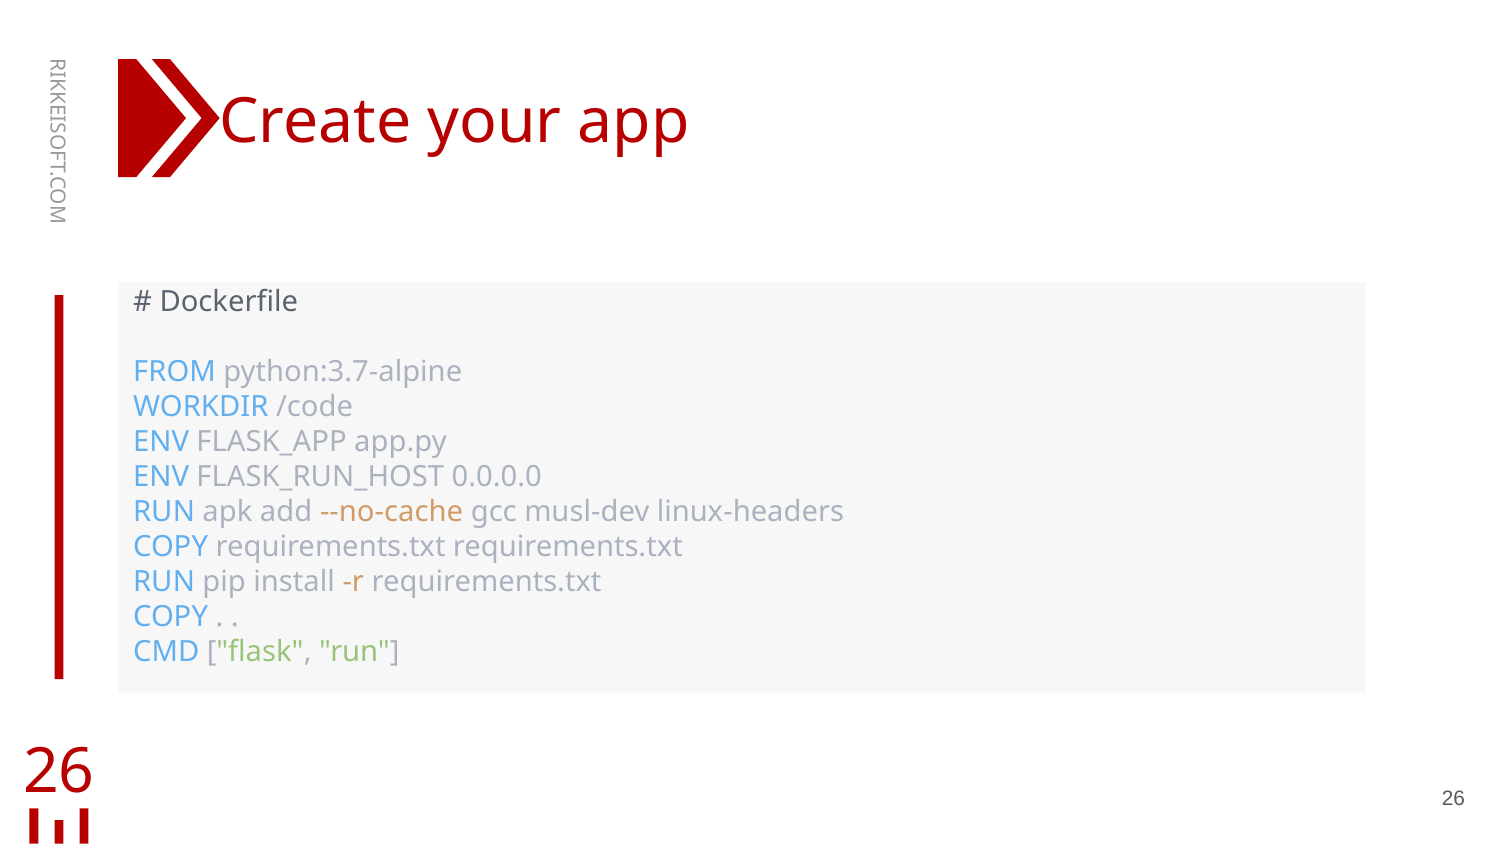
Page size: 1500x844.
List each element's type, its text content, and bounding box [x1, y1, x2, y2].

title RIKKEISOFT.COM [0, 0, 119, 296]
text_box # Dockerfile FROM python:3.7-alpine WORKDIR /code ENV FLASK_APP app.py ENV FLASK_RUN_HOST 0.0.0.0 RUN apk add --no-cache gcc musl-dev linux-headers COPY requirements.txt requirements.txt RUN pip install -r requirements.txt COPY . . CMD ["flask", "run"] [118, 282, 1366, 693]
slide_number 26 [0, 737, 119, 809]
title Create your app [219, 80, 1366, 162]
slide_number 26 [1389, 764, 1480, 830]
